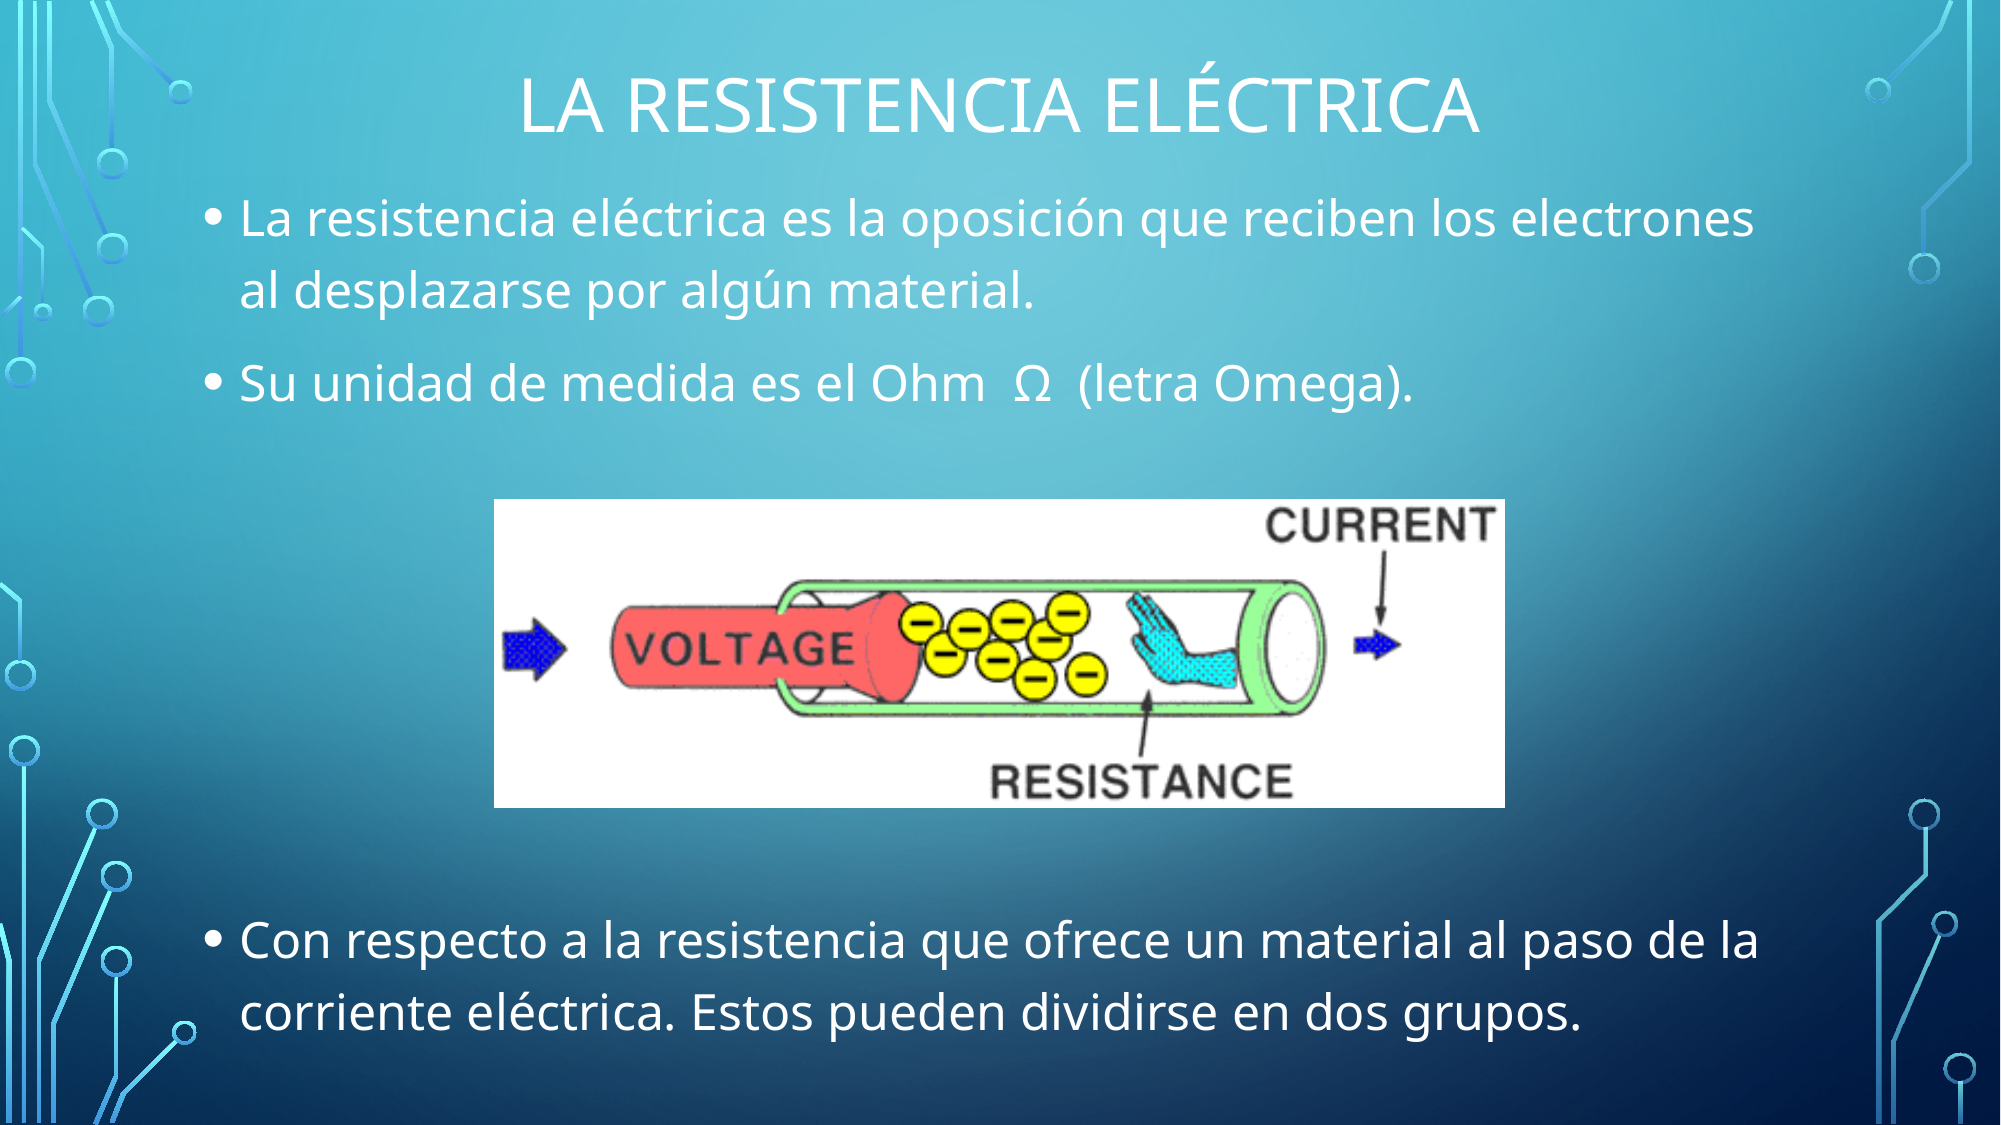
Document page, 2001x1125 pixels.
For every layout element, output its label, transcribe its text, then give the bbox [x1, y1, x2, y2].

list La resistencia eléctrica es la oposición que reciben los electrones al desplazarse por algún material. Su unidad de medida es el Ohm Ω (letra Omega). Con respecto a la resistencia que ofrece un material al paso de la corriente eléctrica. Estos pueden dividirse en dos grupos. [187, 166, 1813, 1061]
picture [494, 499, 1505, 808]
title La resistencia eléctrica [187, 35, 1813, 166]
